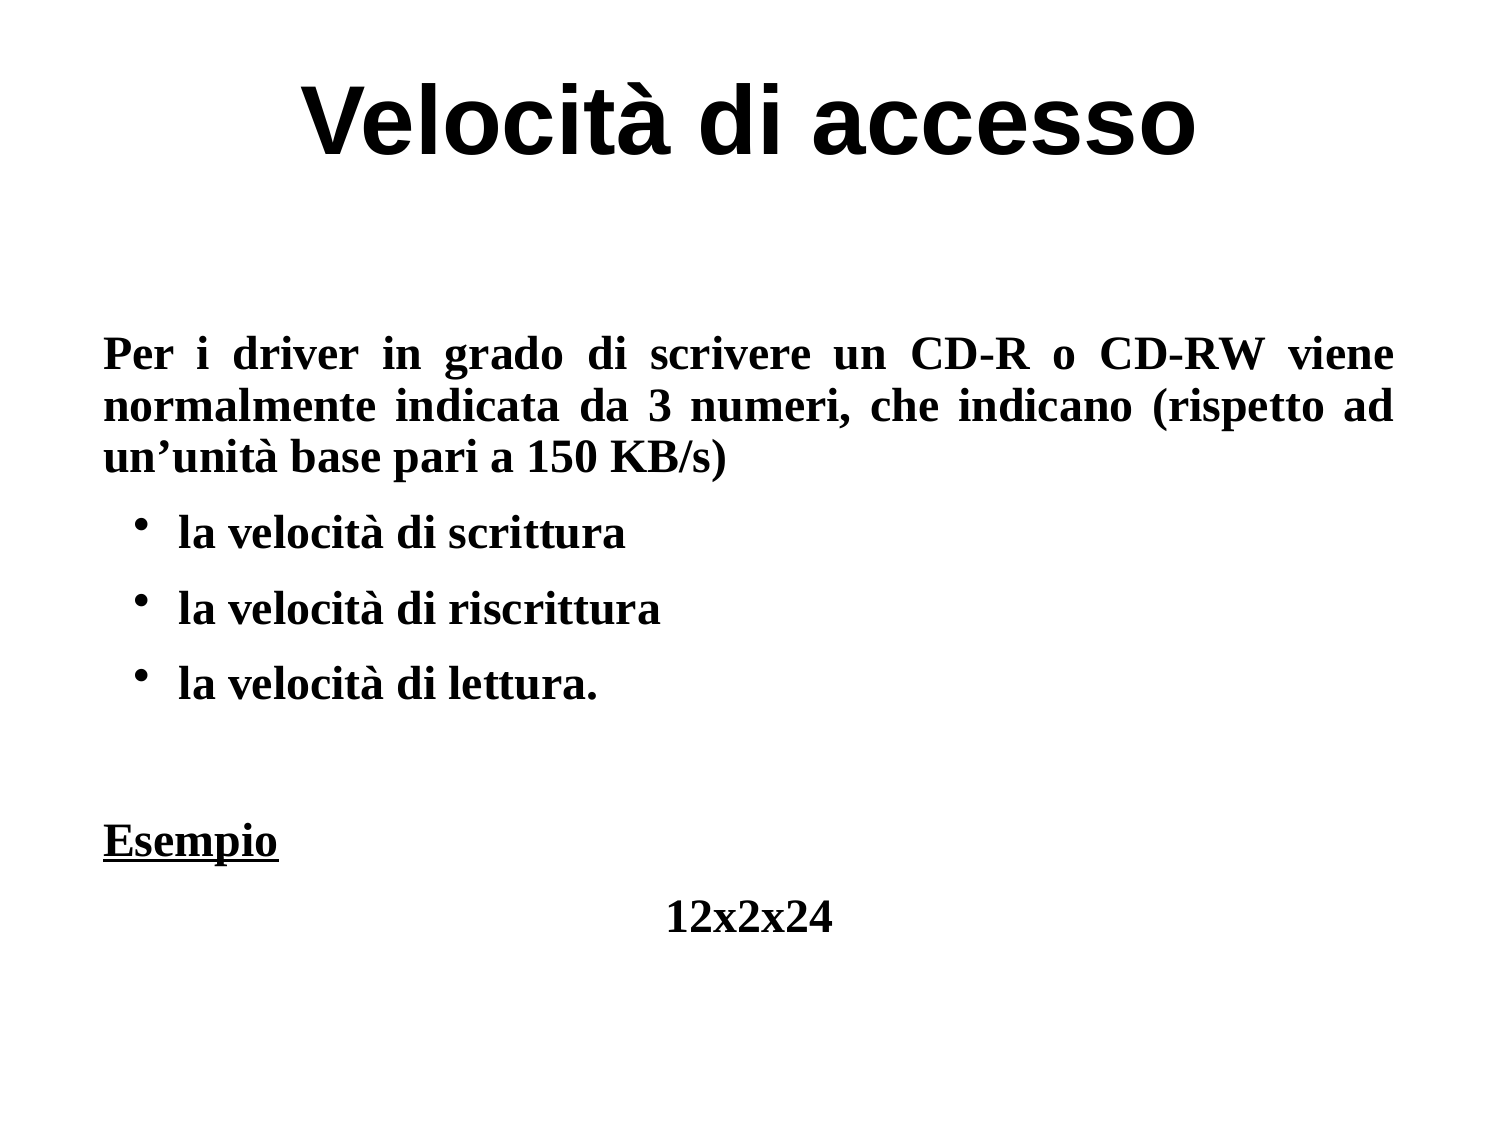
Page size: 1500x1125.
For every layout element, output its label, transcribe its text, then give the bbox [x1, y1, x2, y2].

list Per i driver in grado di scrivere un CD-R o CD-RW viene normalmente indicata da 3 numeri, che indicano (rispetto ad un’unità base pari a 150 KB/s) la velocità di scrittura la velocità di riscrittura la velocità di lettura. Esempio 12x2x24 [88, 320, 1412, 711]
title Velocità di accesso [88, 53, 1412, 315]
